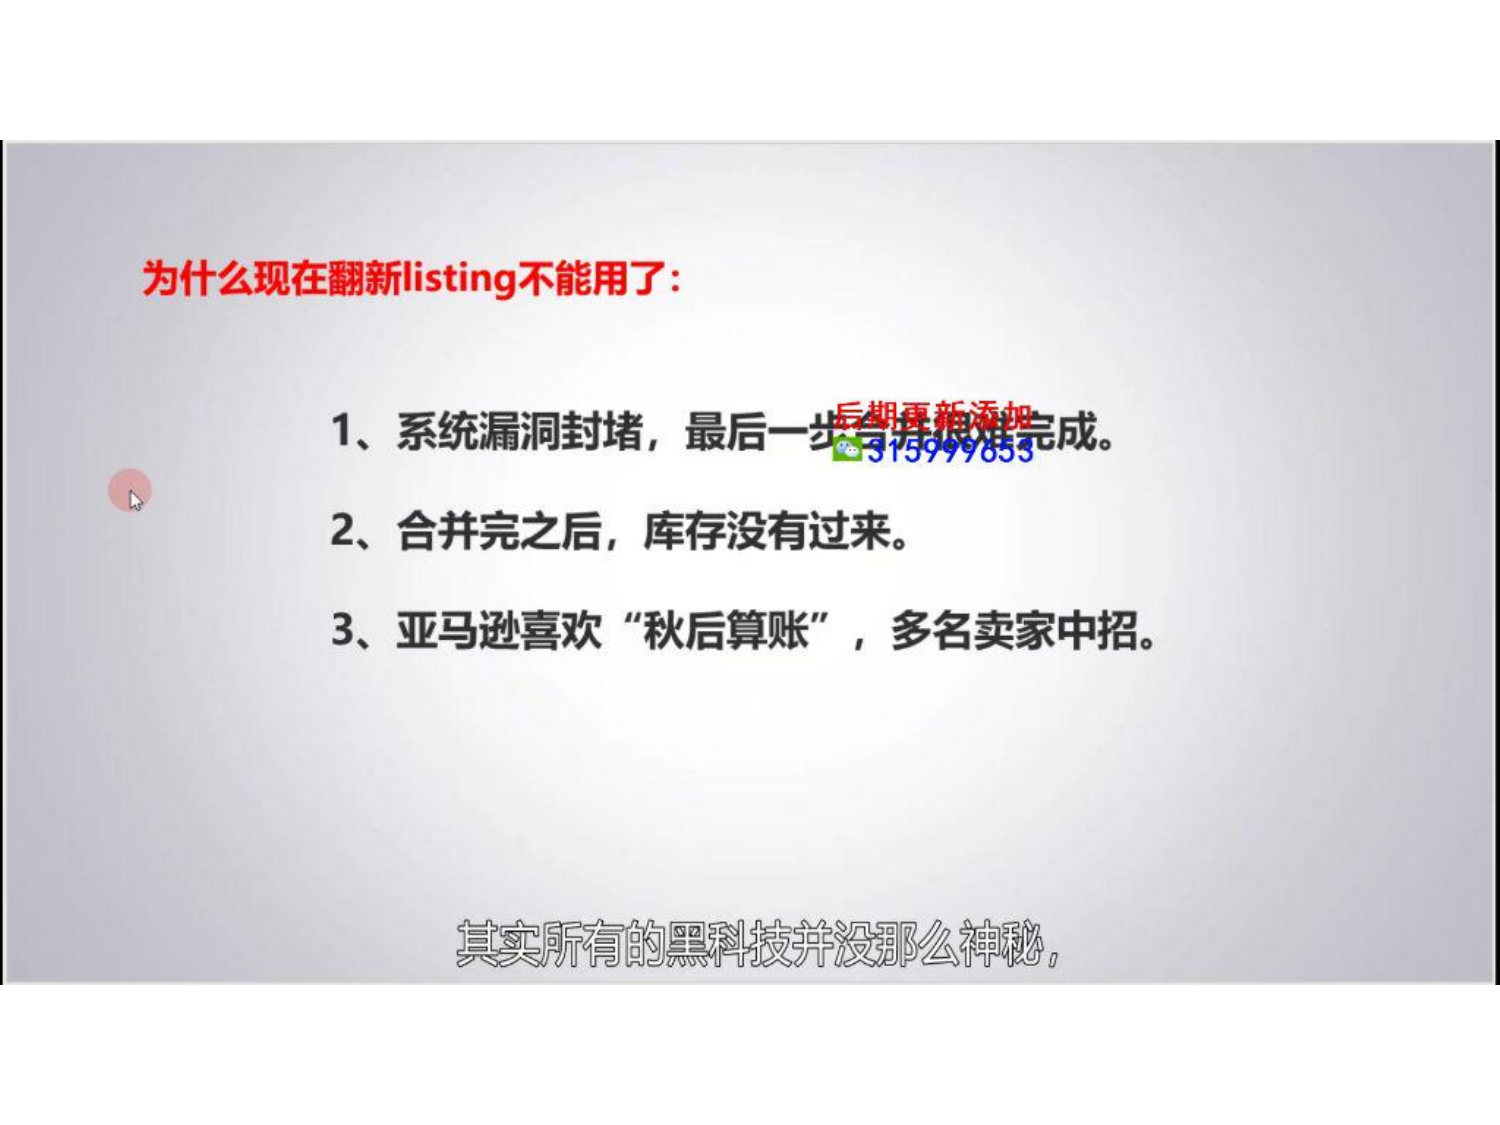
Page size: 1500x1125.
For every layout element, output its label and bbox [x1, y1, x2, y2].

picture [0, 140, 1500, 985]
